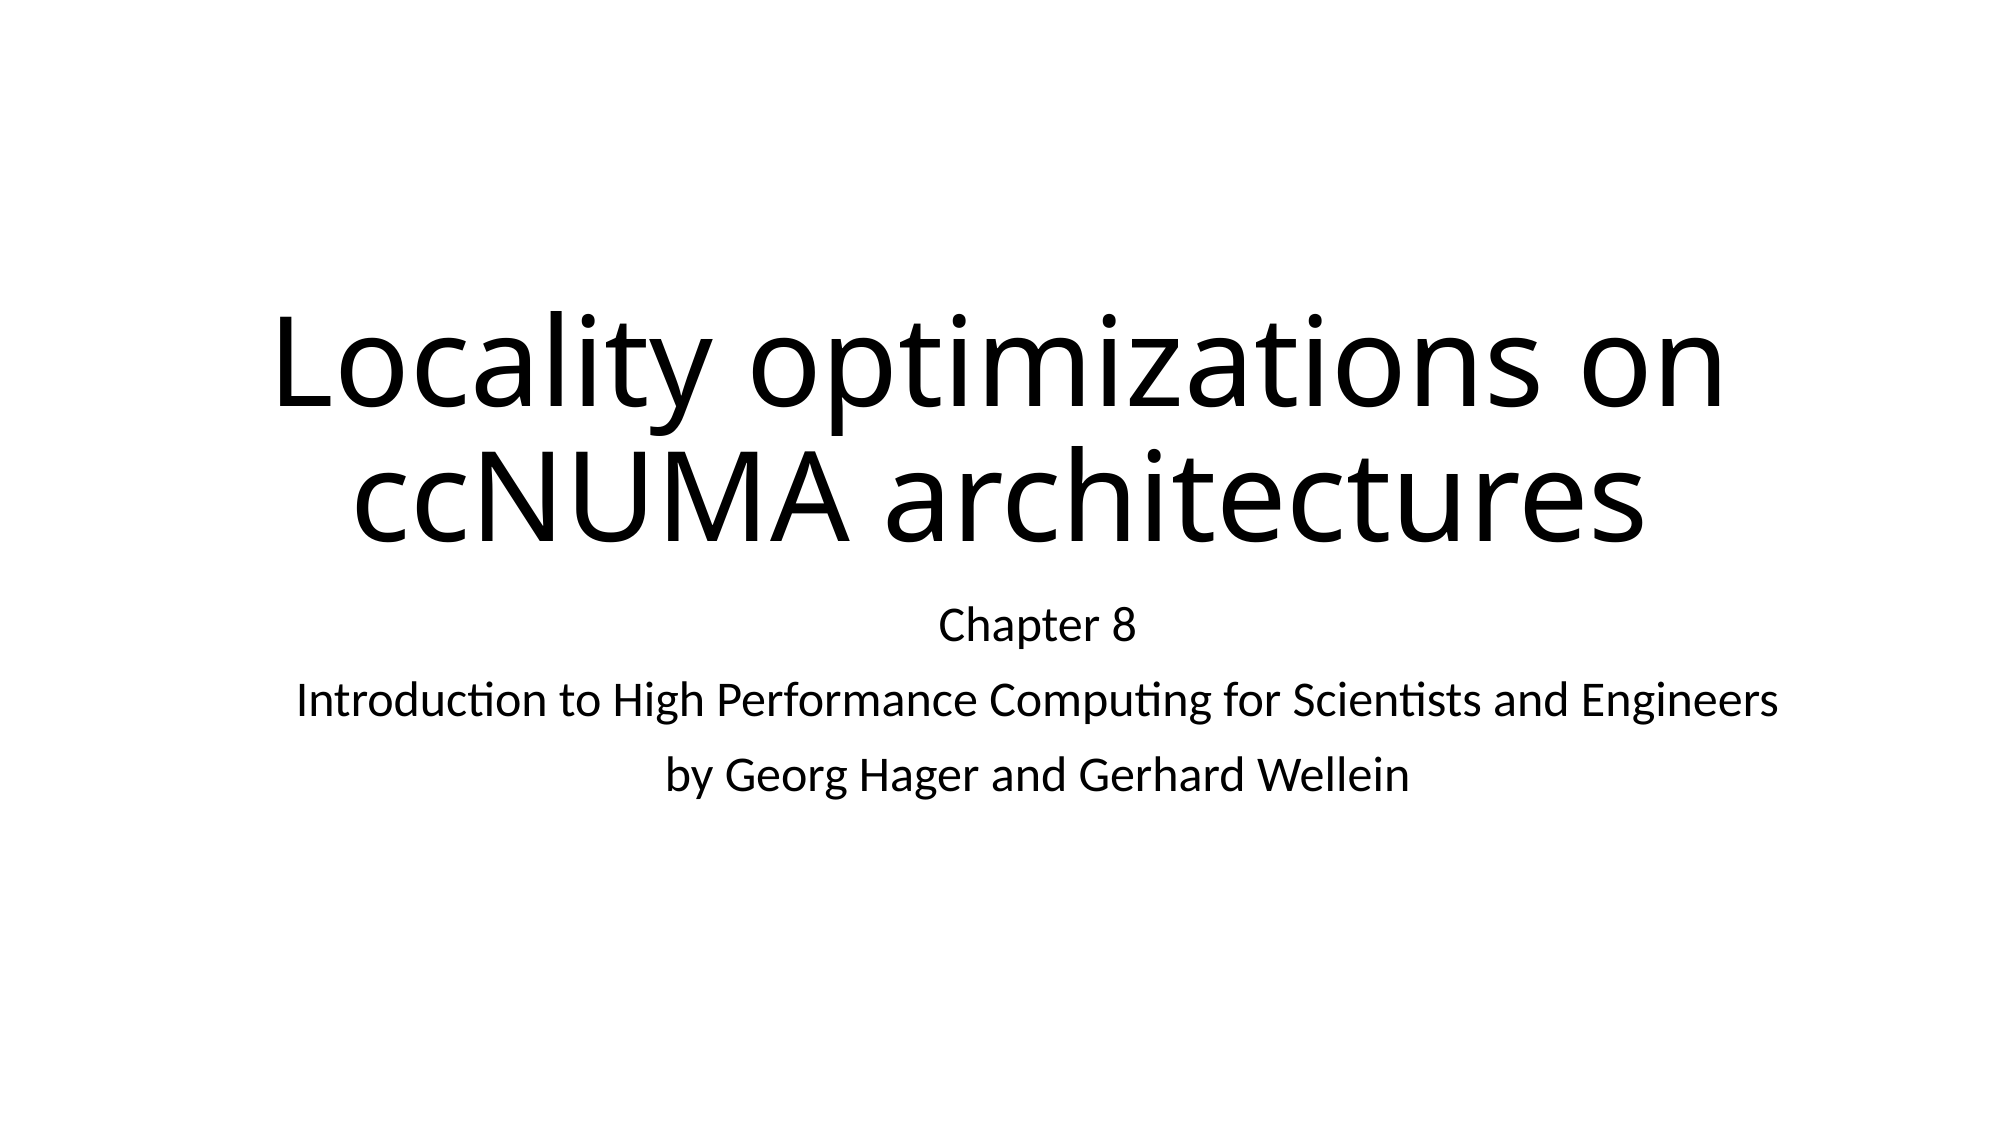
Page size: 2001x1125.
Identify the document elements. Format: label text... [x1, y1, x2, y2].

title Locality optimizations on ccNUMA architectures [249, 184, 1750, 576]
subtitle Chapter 8 Introduction to High Performance Computing for Scientists and Engineers by Georg Hager and Gerhard Wellein [249, 590, 1826, 863]
